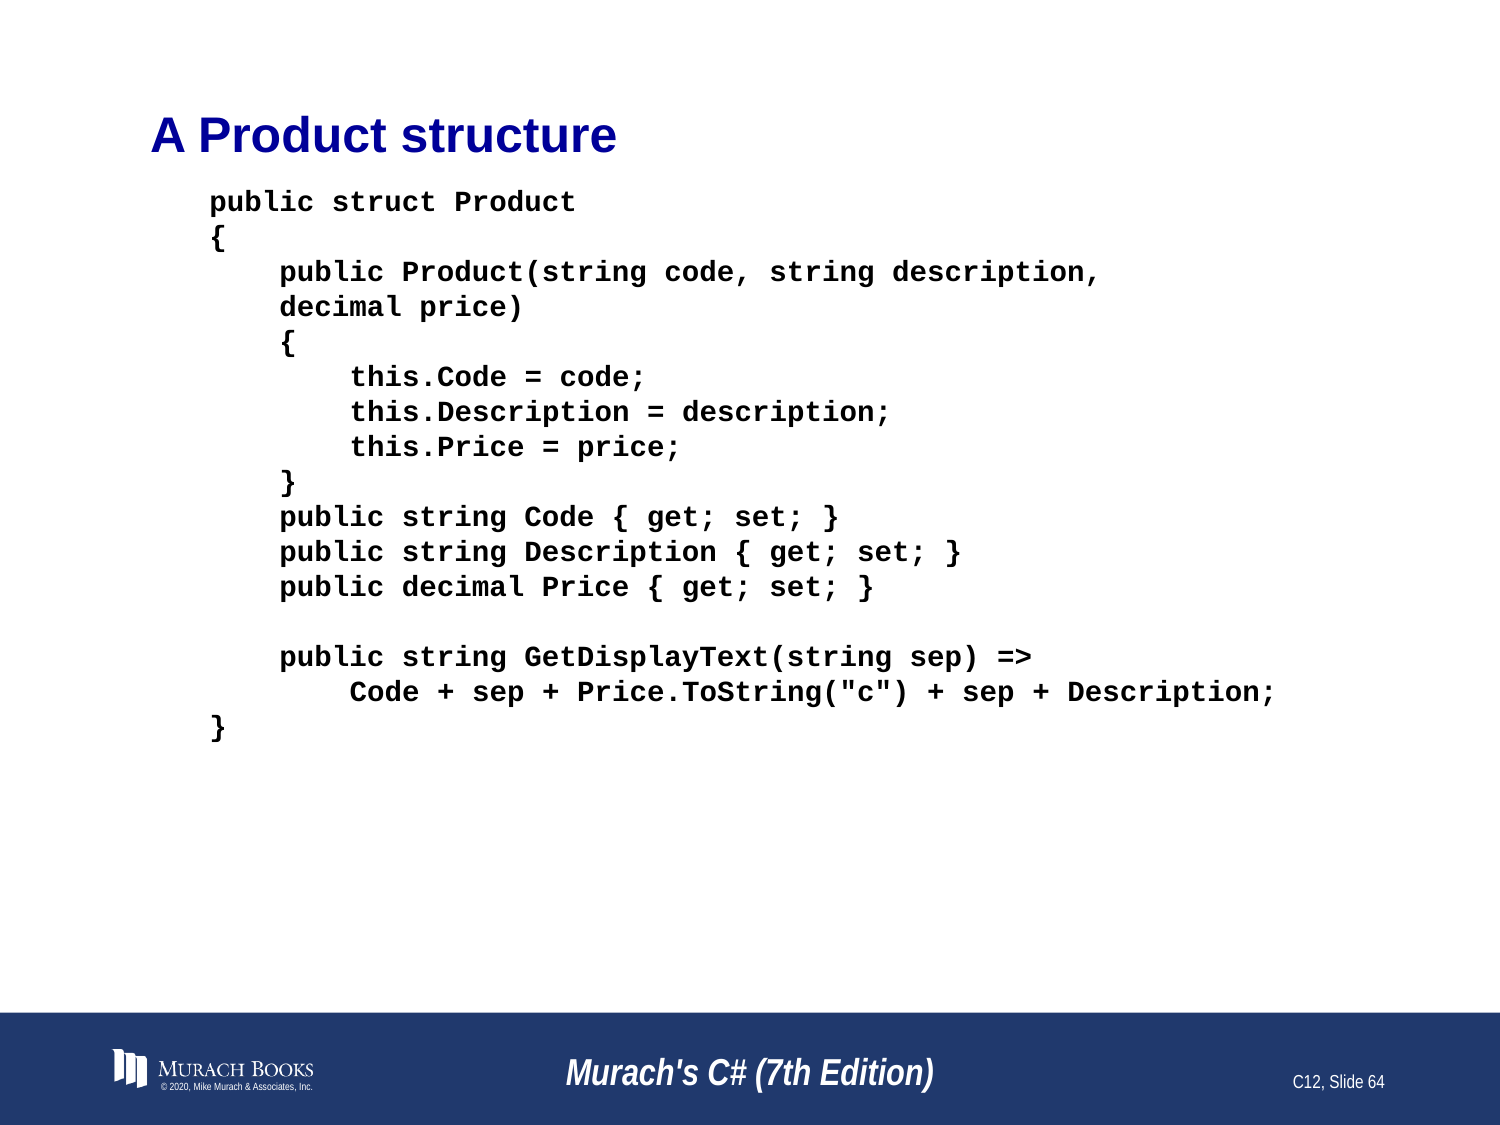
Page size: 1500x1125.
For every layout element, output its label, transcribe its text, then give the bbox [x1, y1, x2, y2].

list public struct Product { public Product(string code, string description, decimal price) { this.Code = code; this.Description = description; this.Price = price; } public string Code { get; set; } public string Description { get; set; } public decimal Price { get; set; } public string GetDisplayText(string sep) => Code + sep + Price.ToString("c") + sep + Description; } [137, 174, 1350, 975]
slide_number Murach's C# (7th Edition) [463, 1025, 1050, 1100]
footer © 2020, Mike Murach & Associates, Inc. [12, 1025, 463, 1100]
slide_number C12, Slide 64 [1087, 1025, 1400, 1100]
title A Product structure [150, 102, 1350, 164]
